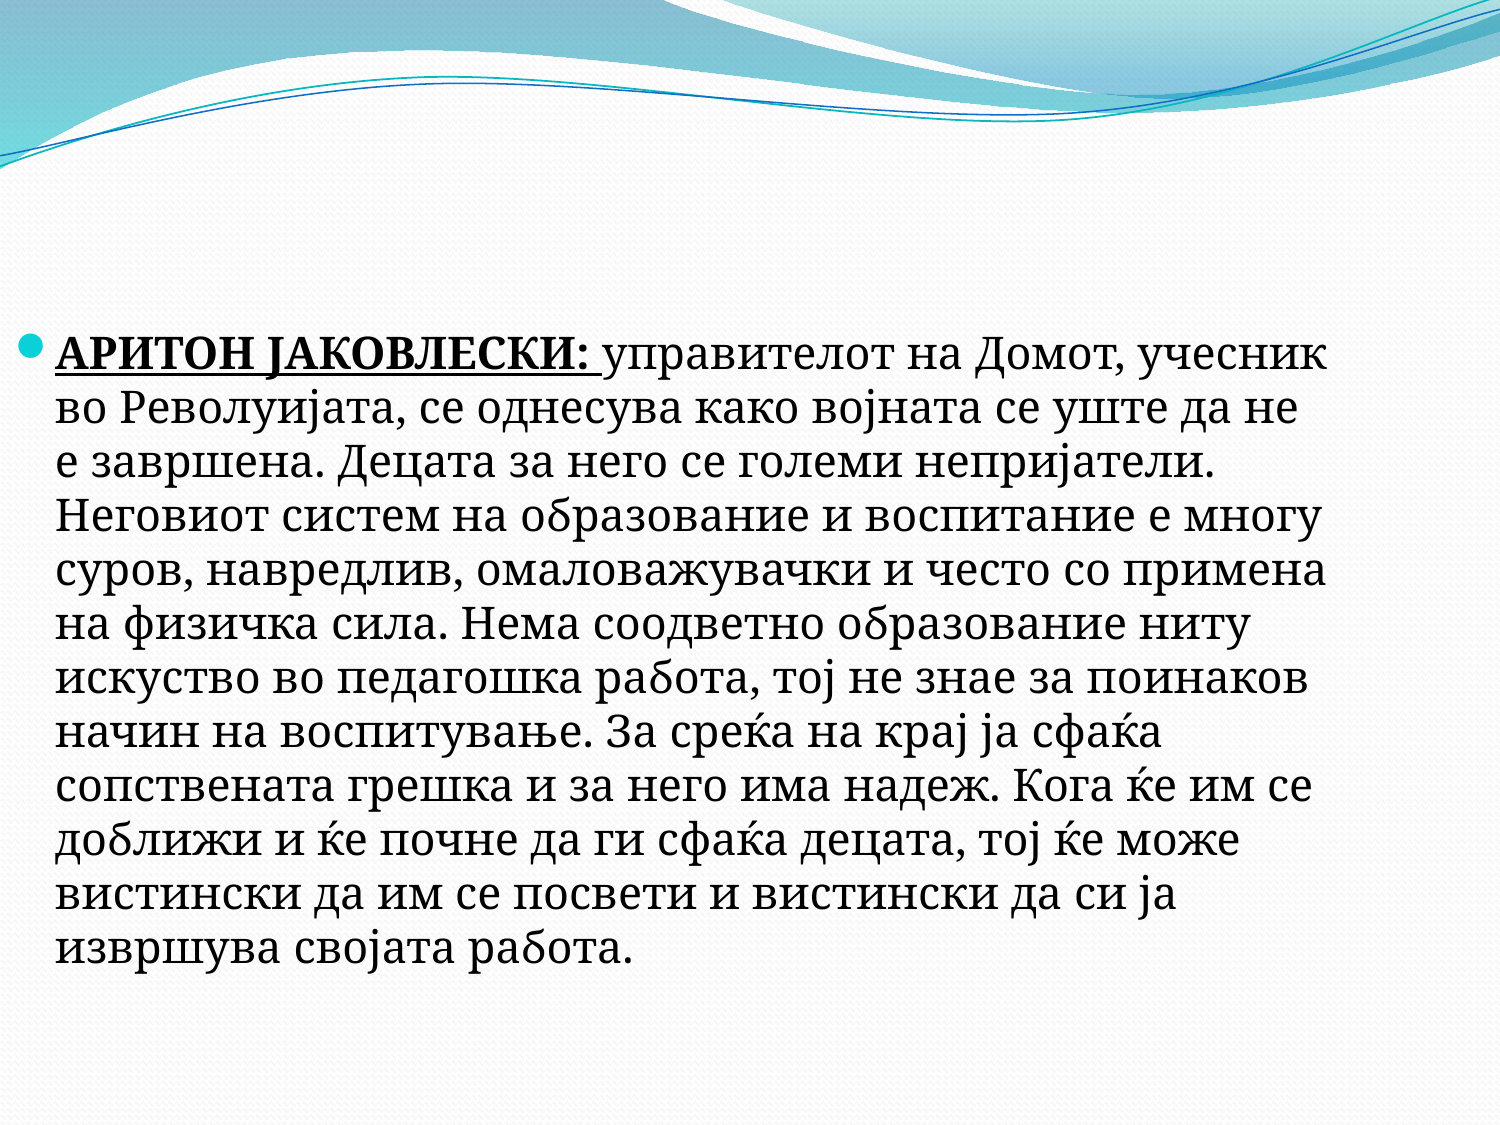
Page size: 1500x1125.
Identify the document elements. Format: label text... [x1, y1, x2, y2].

list АРИТОН ЈАКОВЛЕСКИ: управителот на Домот, учесник во Револуијата, се однесува како војната се уште да не е завршена. Децата за него се големи непријатели. Неговиот систем на образование и воспитание е многу суров, навредлив, омаловажувачки и често со примена на физичка сила. Нема соодветно образование ниту искуство во педагошка работа, тој не знае за поинаков начин на воспитување. За среќа на крај ја сфаќа сопствената грешка и за него има надеж. Кога ќе им се доближи и ќе почне да ги сфаќа децата, тој ќе може вистински да им се посвети и вистински да си ја извршува својата работа. [0, 317, 1350, 1038]
